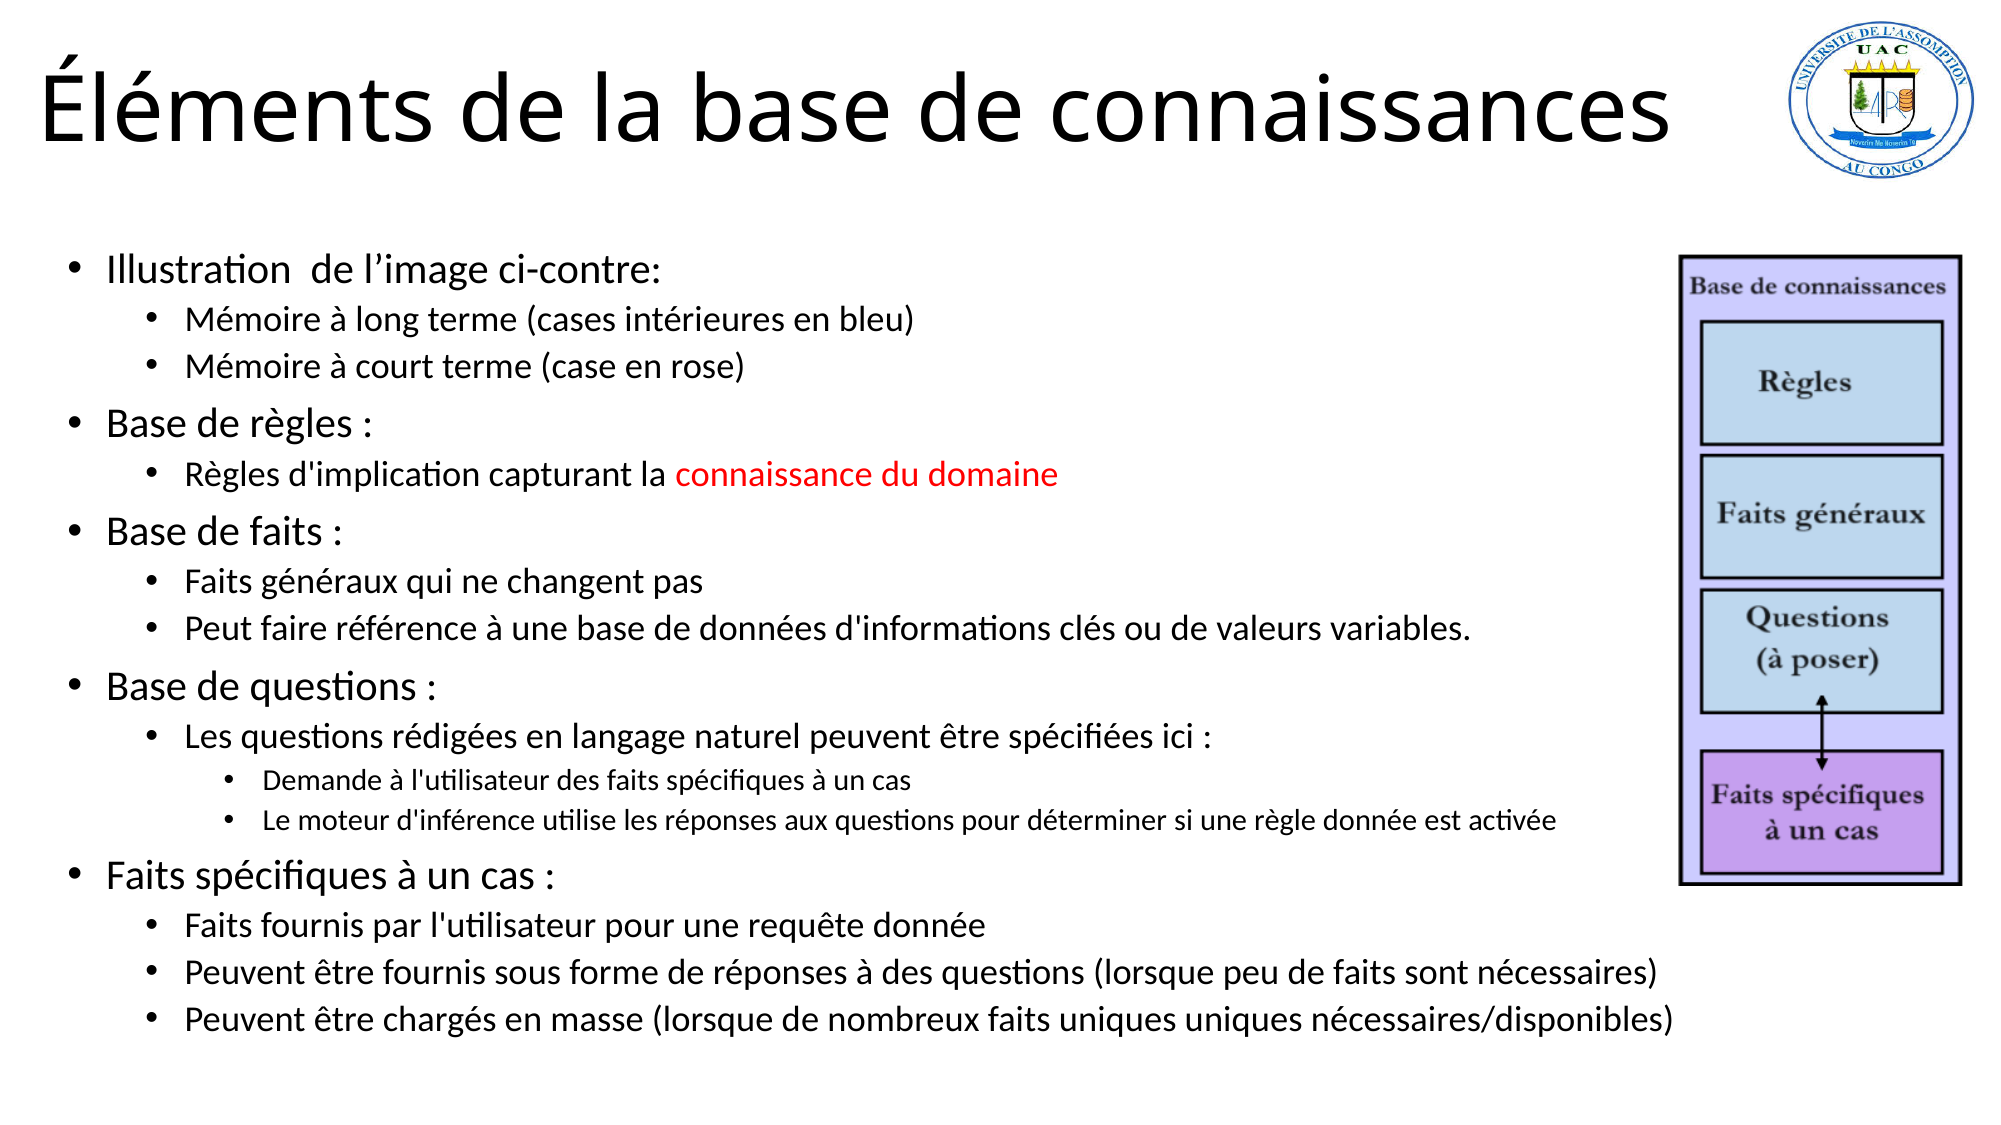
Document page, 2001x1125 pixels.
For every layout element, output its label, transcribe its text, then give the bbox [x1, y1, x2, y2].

title Éléments de la base de connaissances [22, 50, 1748, 173]
list Illustration de l’image ci-contre: Mémoire à long terme (cases intérieures en bleu) Mémoire à court terme (case en rose) Base de règles : Règles d'implication capturant la connaissance du domaine Base de faits : Faits généraux qui ne changent pas Peut faire référence à une base de données d'informations clés ou de valeurs variables. Base de questions : Les questions rédigées en langage naturel peuvent être spécifiées ici : Demande à l'utilisateur des faits spécifiques à un cas Le moteur d'inférence utilise les réponses aux questions pour déterminer si une règle donnée est activée Faits spécifiques à un cas : Faits fournis par l'utilisateur pour une requête donnée Peuvent être fournis sous forme de réponses à des questions (lorsque peu de faits sont nécessaires) Peuvent être chargés en masse (lorsque de nombreux faits uniques uniques nécessaires/disponibles) [52, 239, 1778, 1059]
picture [1784, 15, 1982, 184]
picture [1676, 251, 1965, 886]
